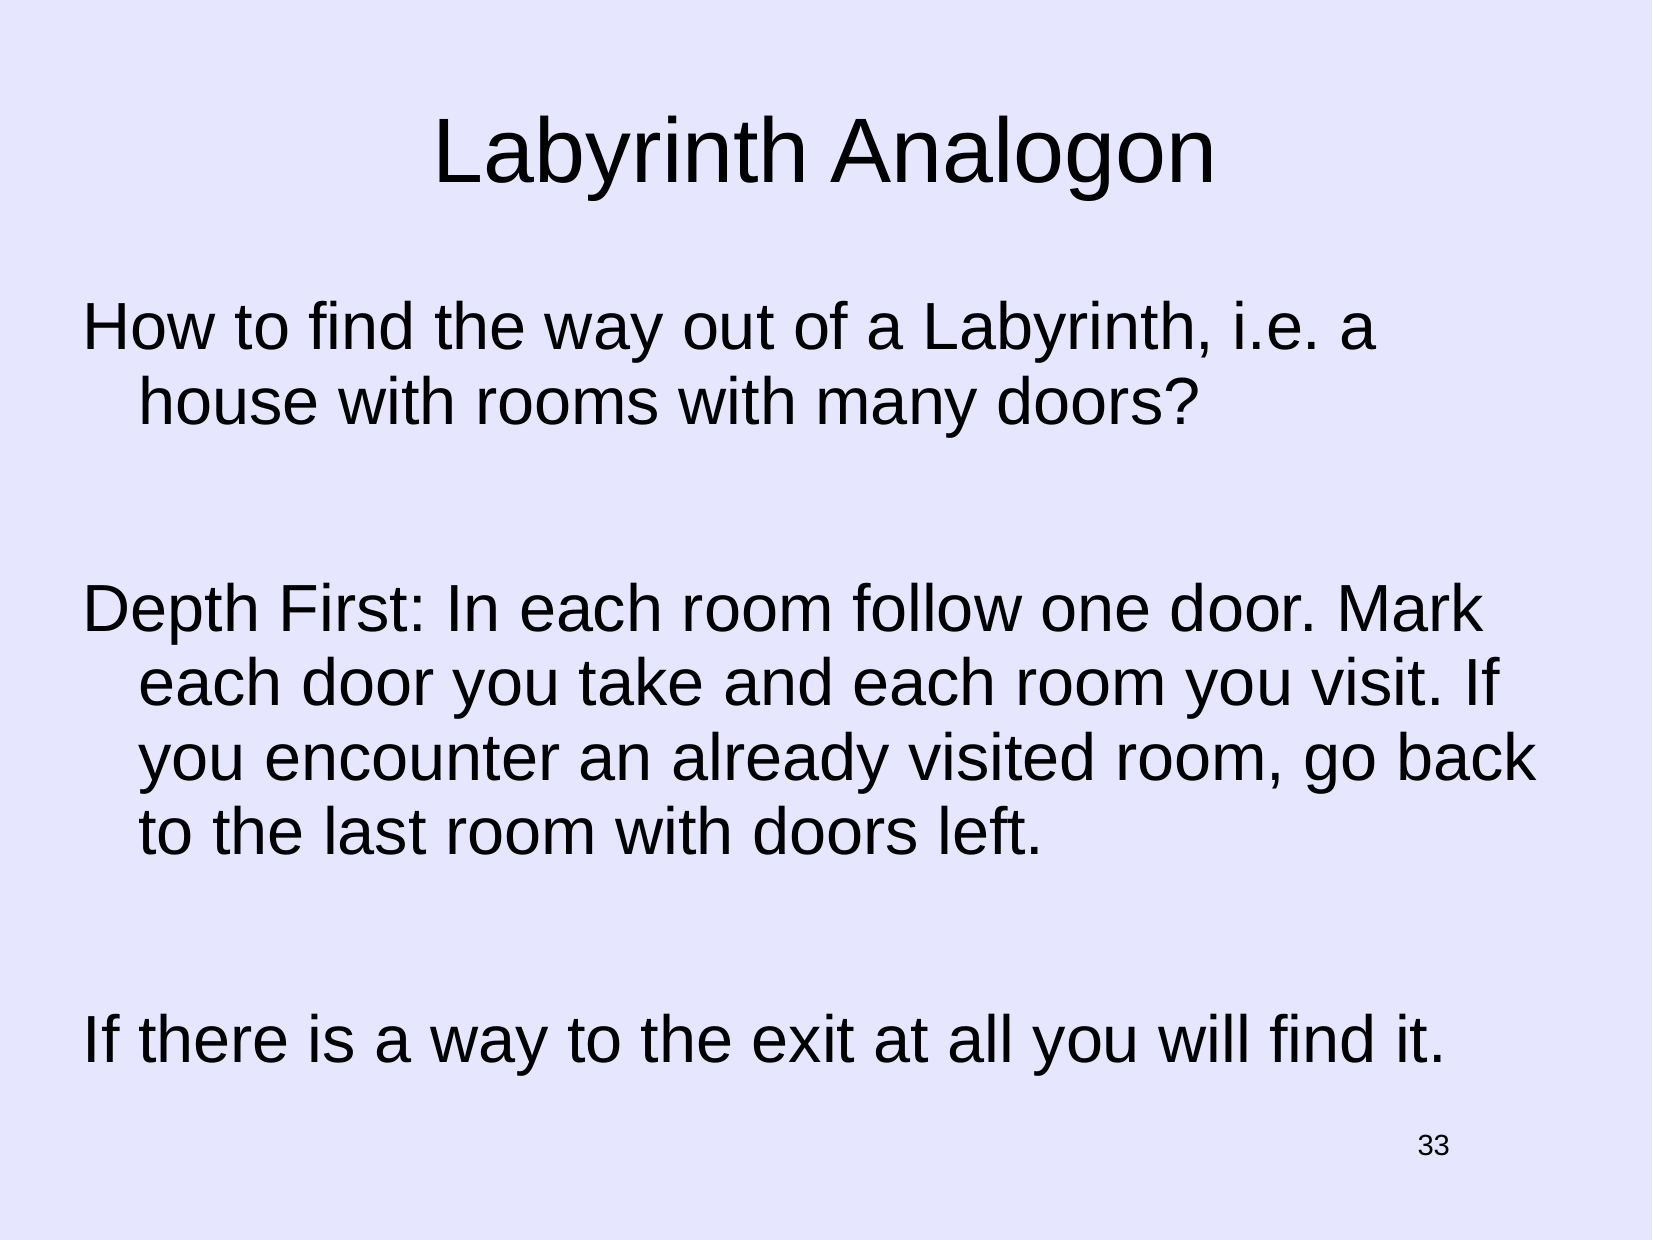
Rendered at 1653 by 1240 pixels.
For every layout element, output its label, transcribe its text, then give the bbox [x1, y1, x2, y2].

list How to find the way out of a Labyrinth, i.e. a house with rooms with many doors? Depth First: In each room follow one door. Mark each door you take and each room you visit. If you encounter an already visited room, go back to the last room with doors left. If there is a way to the exit at all you will find it. [82, 289, 1570, 1088]
title Labyrinth Analogon [82, 56, 1570, 248]
slide_number 33 [1416, 1129, 1568, 1173]
